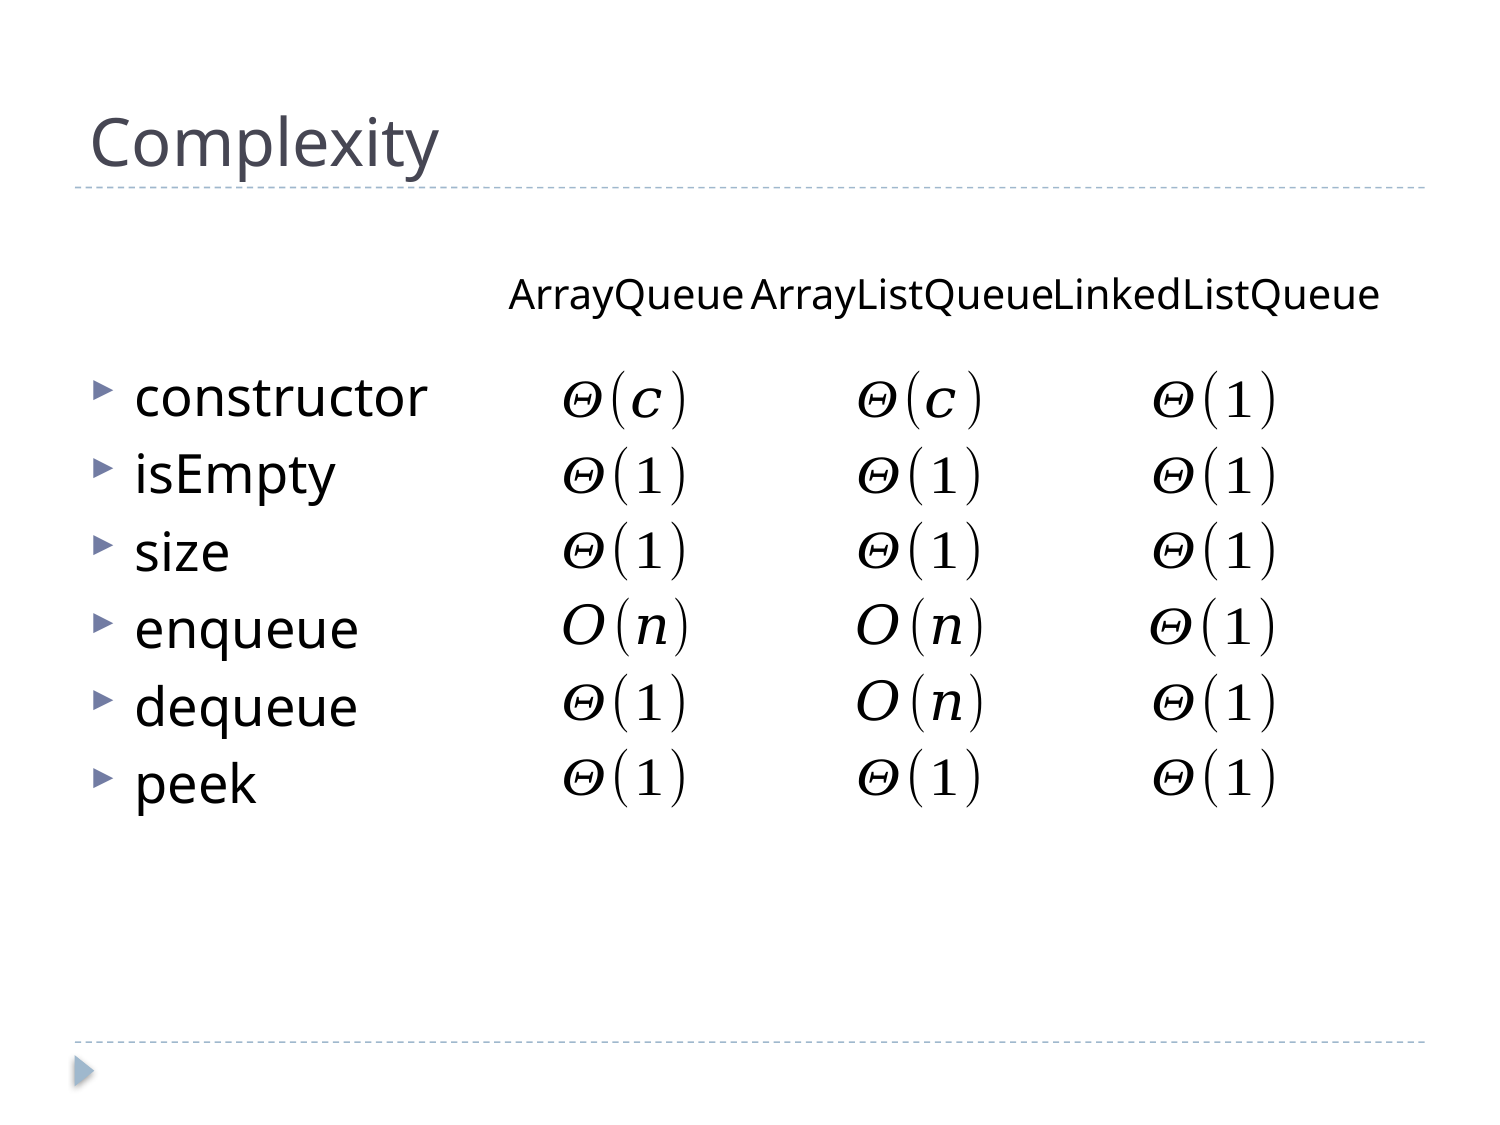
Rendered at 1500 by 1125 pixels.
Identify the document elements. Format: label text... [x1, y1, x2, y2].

title Complexity [75, 24, 1425, 188]
text_box LinkedListQueue [1037, 260, 1396, 326]
list constructor isEmpty size enqueue dequeue peek [75, 200, 1425, 1010]
text_box ArrayQueue [493, 260, 735, 326]
text_box ArrayListQueue [735, 260, 1037, 326]
